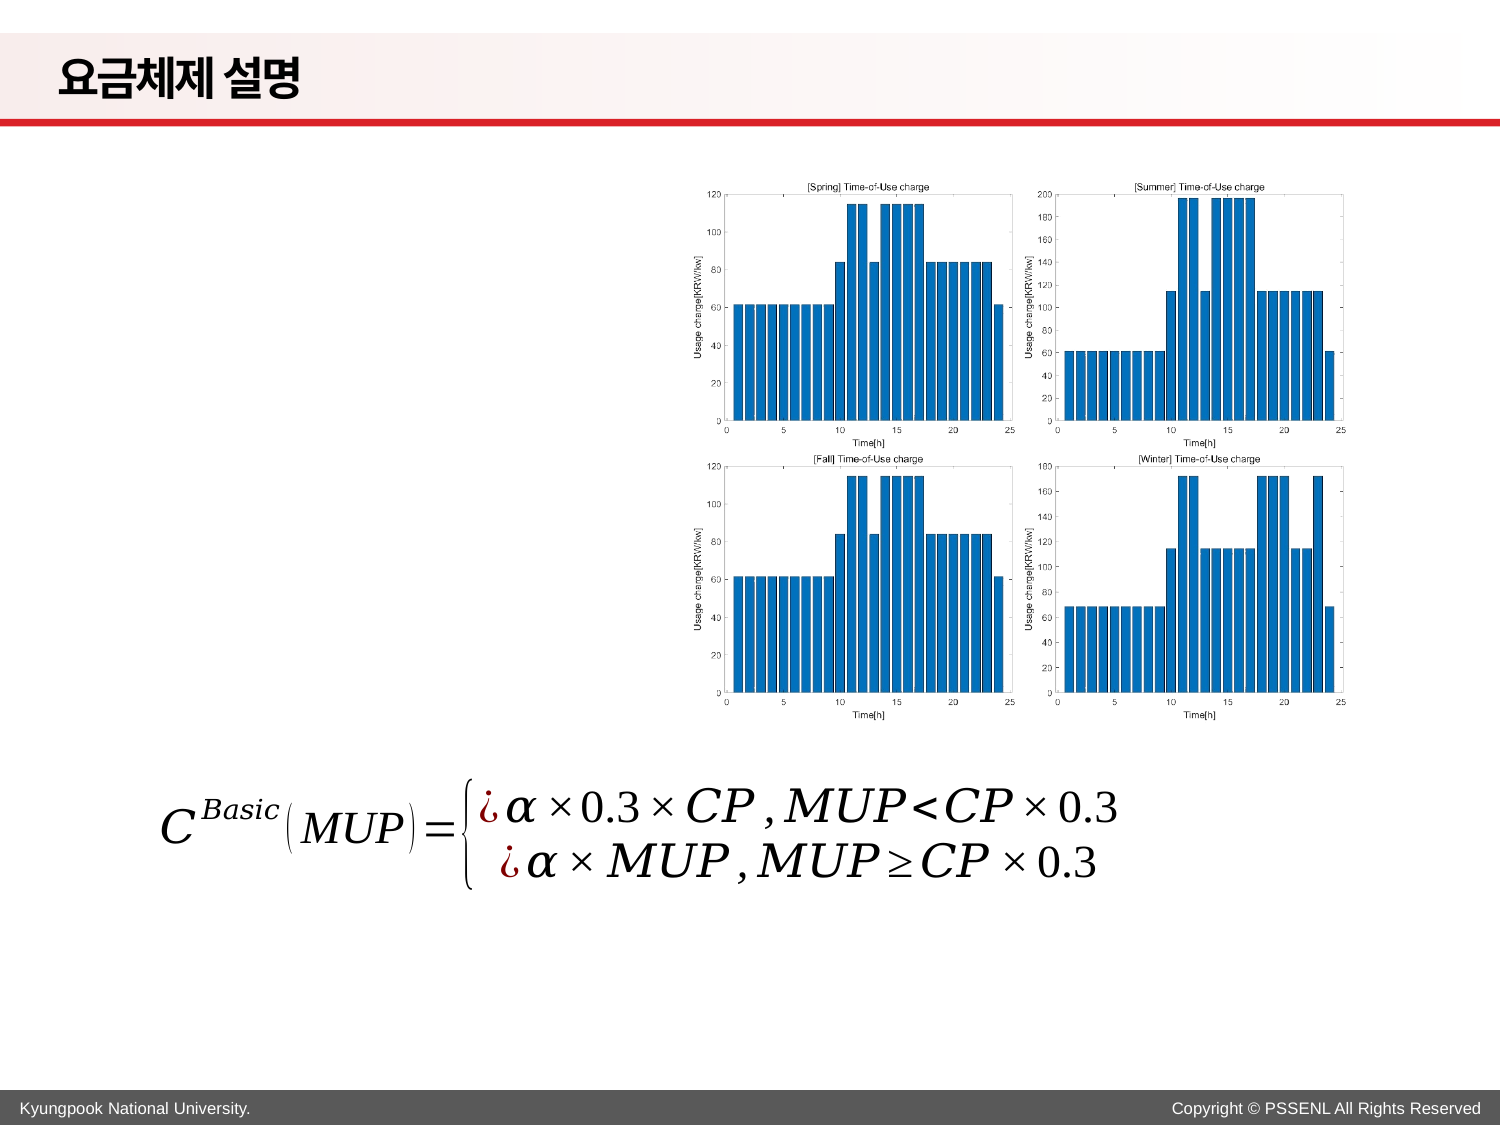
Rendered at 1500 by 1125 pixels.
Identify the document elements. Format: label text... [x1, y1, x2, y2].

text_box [676, 172, 1378, 723]
title 요금체제 설명 [43, 35, 1498, 120]
